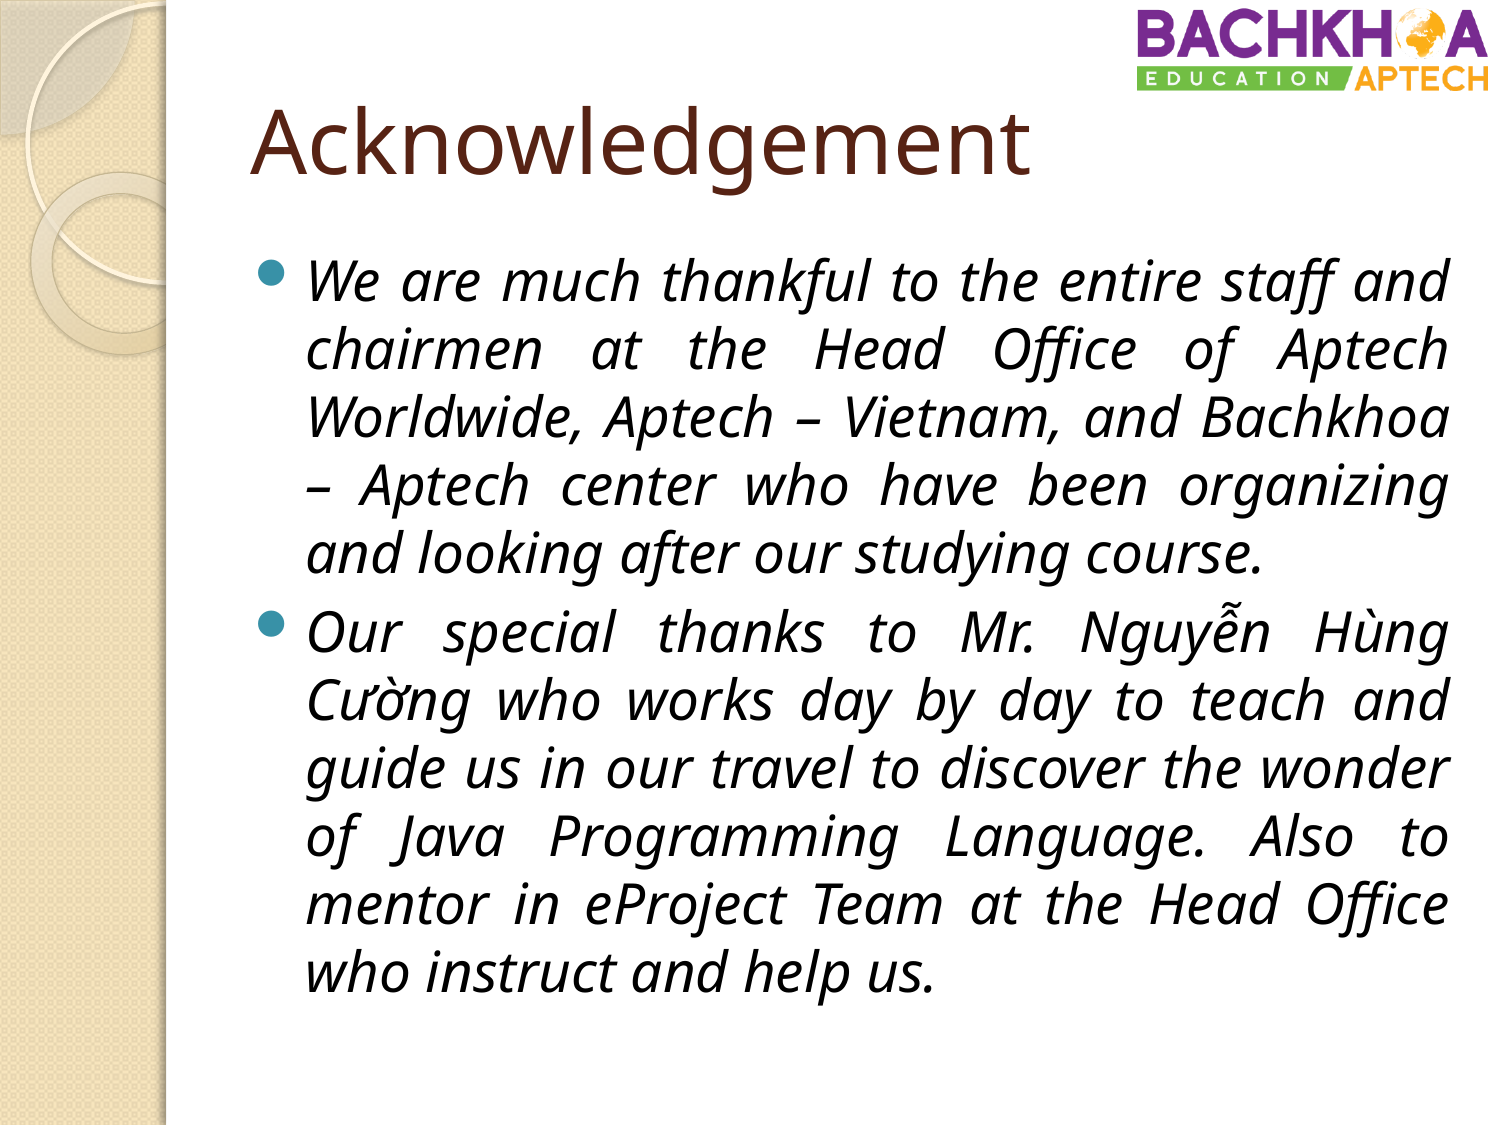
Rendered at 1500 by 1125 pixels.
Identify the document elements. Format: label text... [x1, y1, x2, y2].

list We are much thankful to the entire staff and chairmen at the Head Office of Aptech Worldwide, Aptech – Vietnam, and Bachkhoa – Aptech center who have been organizing and looking after our studying course. Our special thanks to Mr. Nguyễn Hùng Cường who works day by day to teach and guide us in our travel to discover the wonder of Java Programming Language. Also to mentor in eProject Team at the Head Office who instruct and help us. [235, 237, 1466, 1025]
picture [1137, 8, 1488, 92]
title Acknowledgement [235, 45, 1466, 233]
